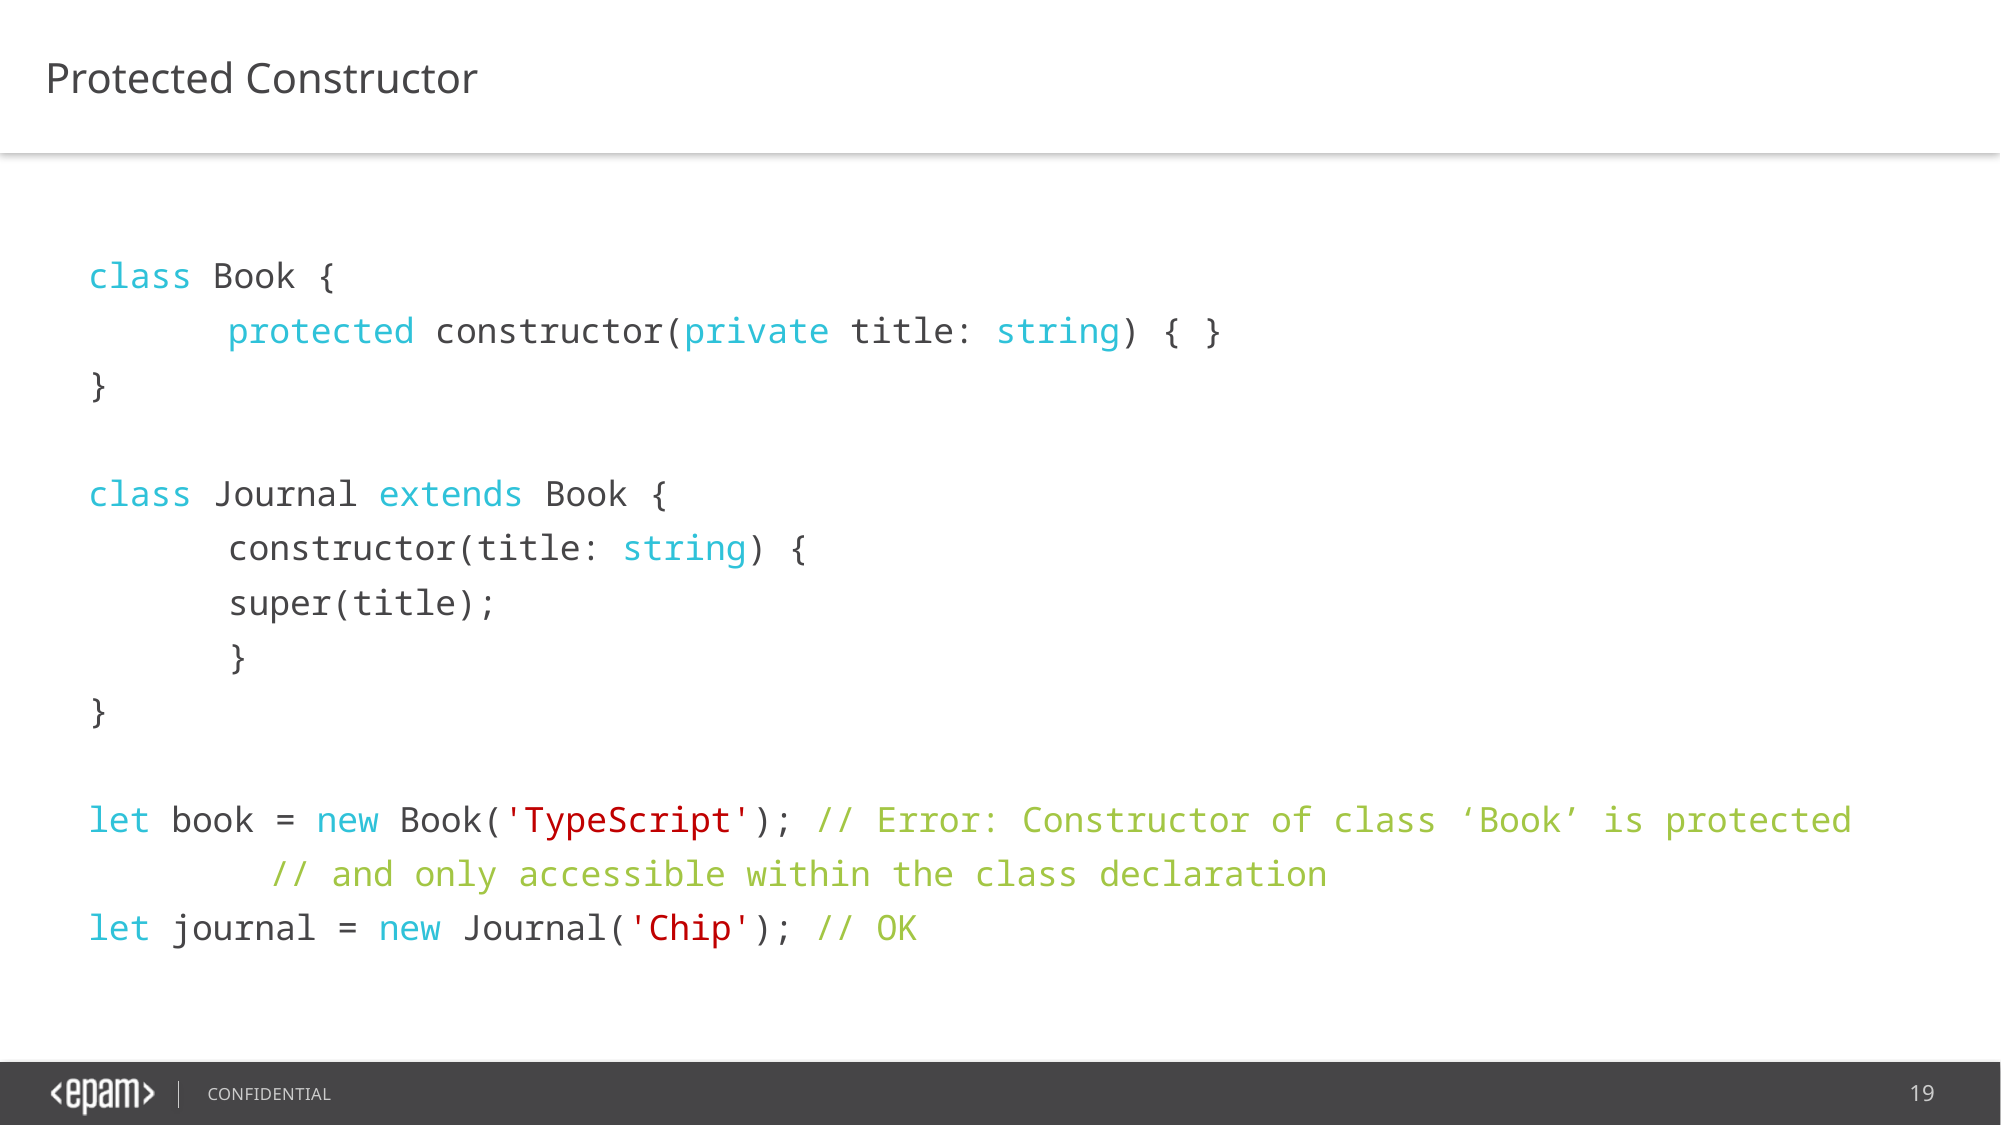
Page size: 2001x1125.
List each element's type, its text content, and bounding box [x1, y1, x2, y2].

list Protected Constructor [0, 0, 2000, 153]
list class Book { protected constructor(private title: string) { } } class Journal extends Book { constructor(title: string) { super(title); } } let book = new Book('TypeScript'); // Error: Constructor of class ‘Book’ is protected // and only accessible within the class declaration let journal = new Journal('Chip'); // OK [77, 235, 1901, 976]
picture [50, 1078, 155, 1116]
